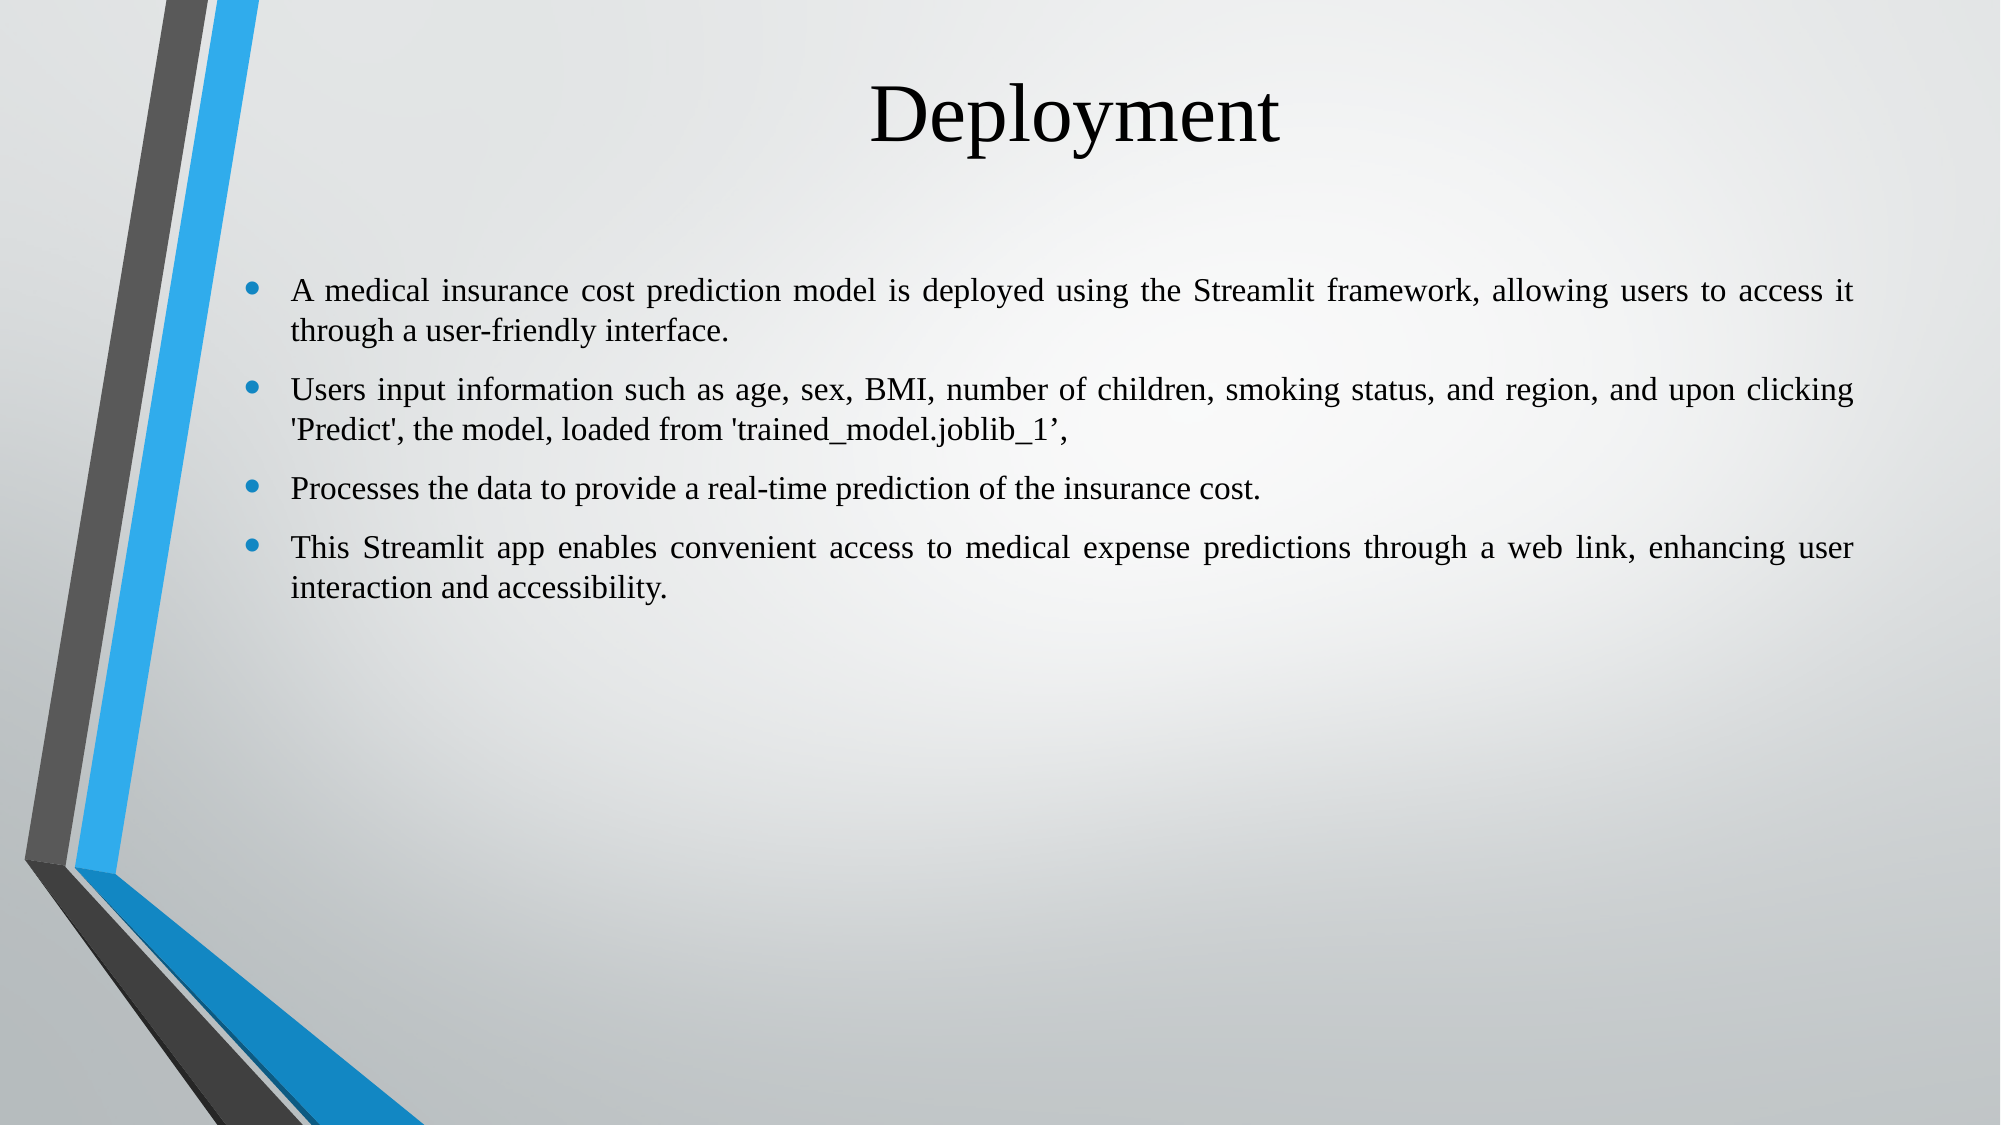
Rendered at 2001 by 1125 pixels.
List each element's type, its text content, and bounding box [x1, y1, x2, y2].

title Deployment [253, 13, 1898, 202]
list A medical insurance cost prediction model is deployed using the Streamlit framework, allowing users to access it through a user-friendly interface. Users input information such as age, sex, BMI, number of children, smoking status, and region, and upon clicking 'Predict', the model, loaded from 'trained_model.joblib_1’, Processes the data to provide a real-time prediction of the insurance cost. This Streamlit app enables convenient access to medical expense predictions through a web link, enhancing user interaction and accessibility. [228, 180, 1873, 693]
